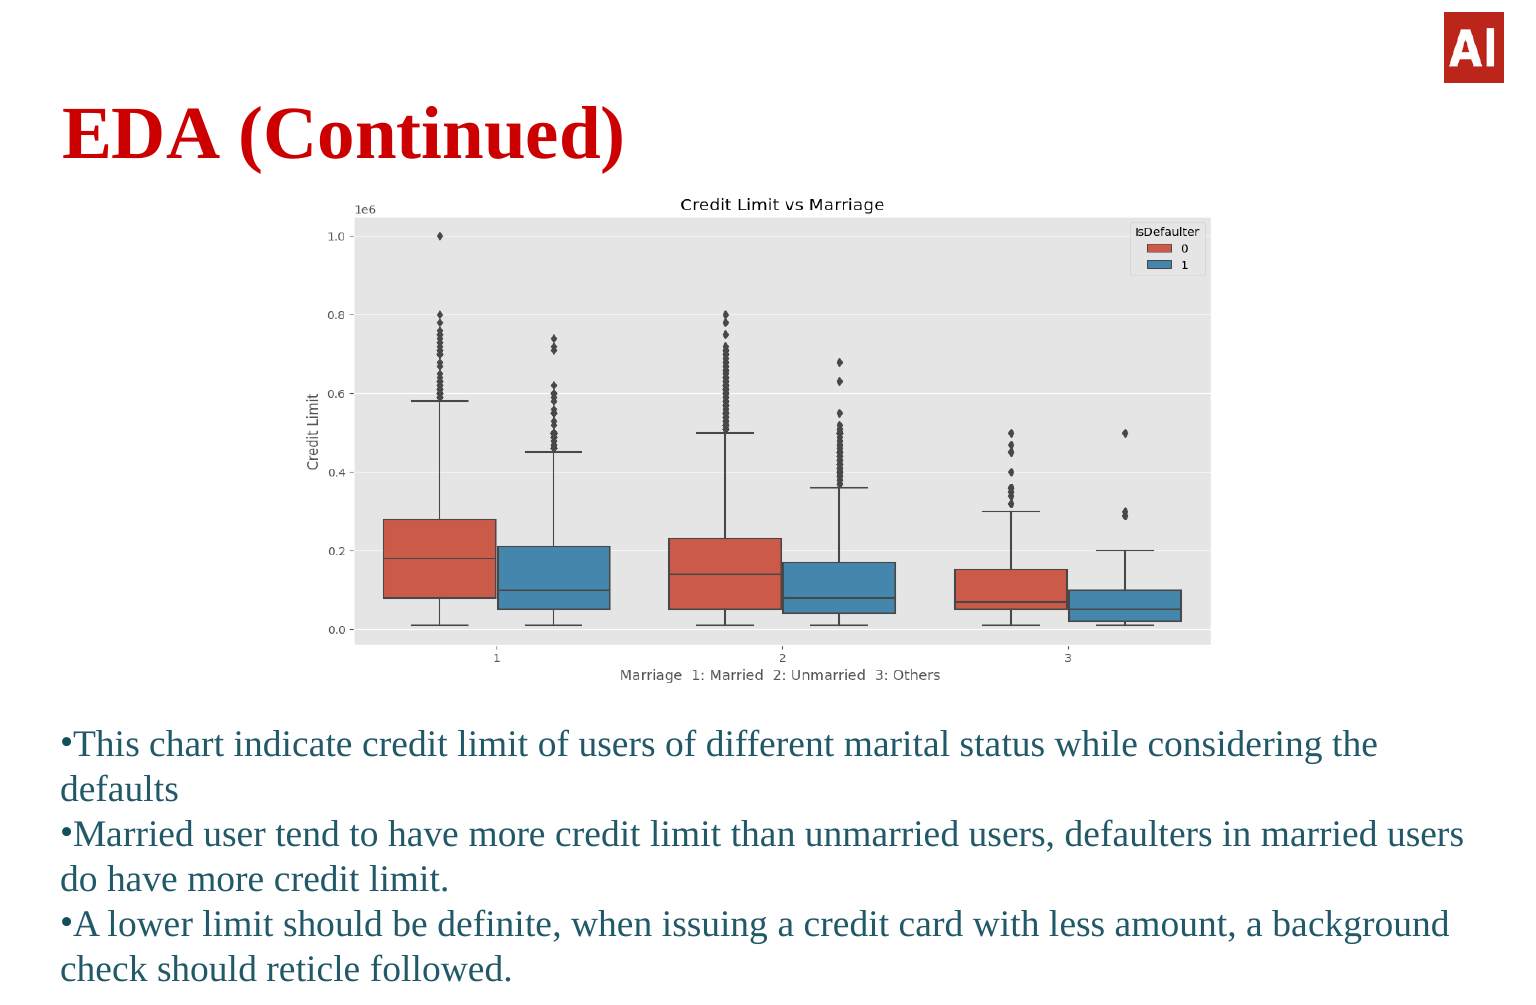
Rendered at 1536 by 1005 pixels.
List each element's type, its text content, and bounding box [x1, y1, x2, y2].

picture [297, 190, 1218, 690]
picture [1444, 12, 1504, 83]
title EDA (Continued) [59, 81, 629, 252]
text_box This chart indicate credit limit of users of different marital status while considering the defaults Married user tend to have more credit limit than unmarried users, defaulters in married users do have more credit limit. A lower limit should be definite, when issuing a credit card with less amount, a background check should reticle followed. [59, 716, 1493, 990]
